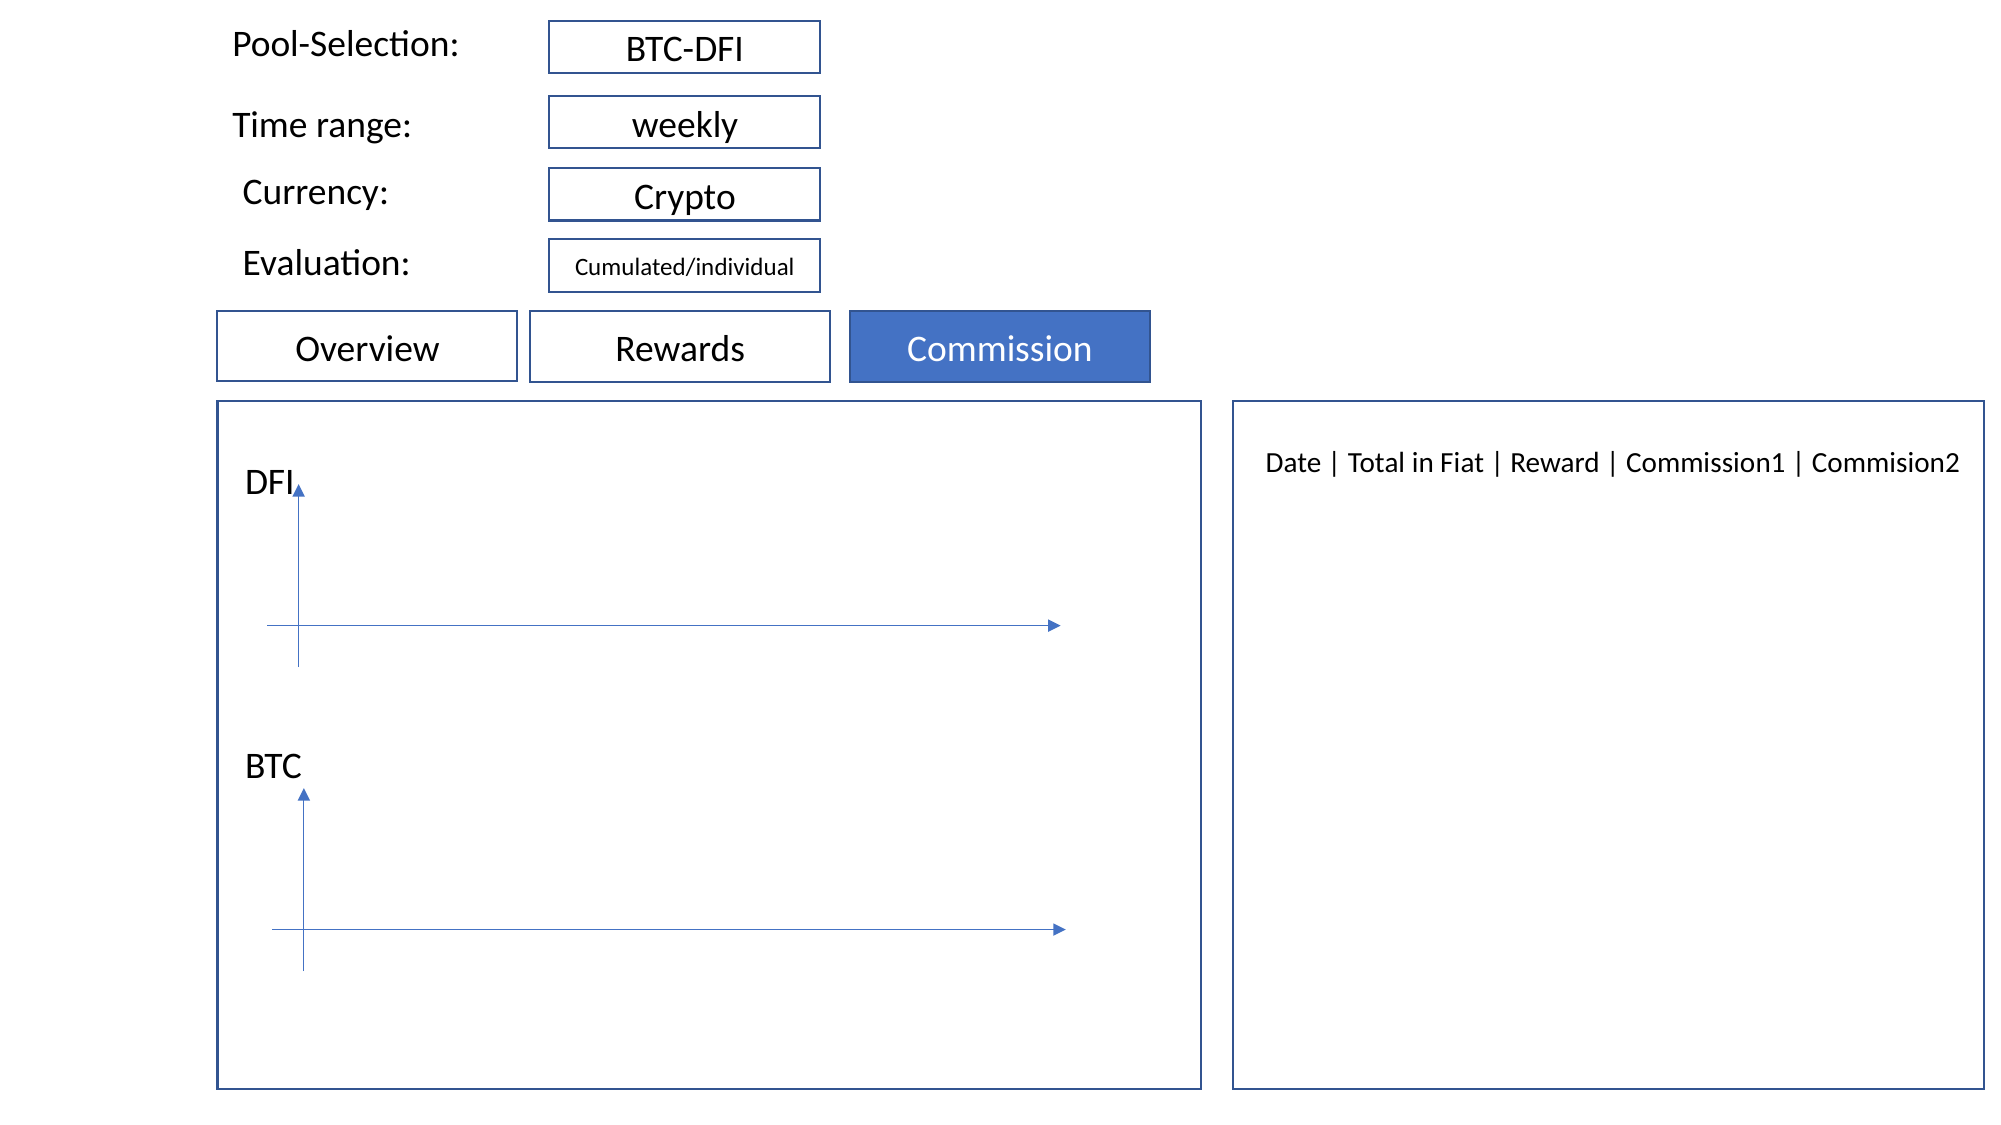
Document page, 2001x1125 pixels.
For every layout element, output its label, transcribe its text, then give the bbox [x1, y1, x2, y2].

text_box Time range: [217, 92, 550, 153]
text_box Evaluation: [228, 231, 560, 291]
text_box Pool-Selection: [217, 11, 550, 71]
text_box Overview [216, 310, 518, 382]
text_box Date | Total in Fiat | Reward | Commission1 | Commision2 [1250, 435, 1984, 486]
text_box Cumulated/individual [548, 238, 821, 293]
text_box BTC [230, 733, 350, 794]
text_box Commission [849, 310, 1151, 383]
text_box Rewards [529, 310, 831, 383]
text_box weekly [550, 95, 821, 149]
text_box [1232, 400, 1985, 1090]
text_box DFI [230, 449, 350, 510]
text_box Currency: [228, 159, 560, 220]
text_box BTC-DFI [548, 20, 821, 74]
text_box Crypto [548, 167, 821, 222]
text_box [216, 400, 1202, 1090]
